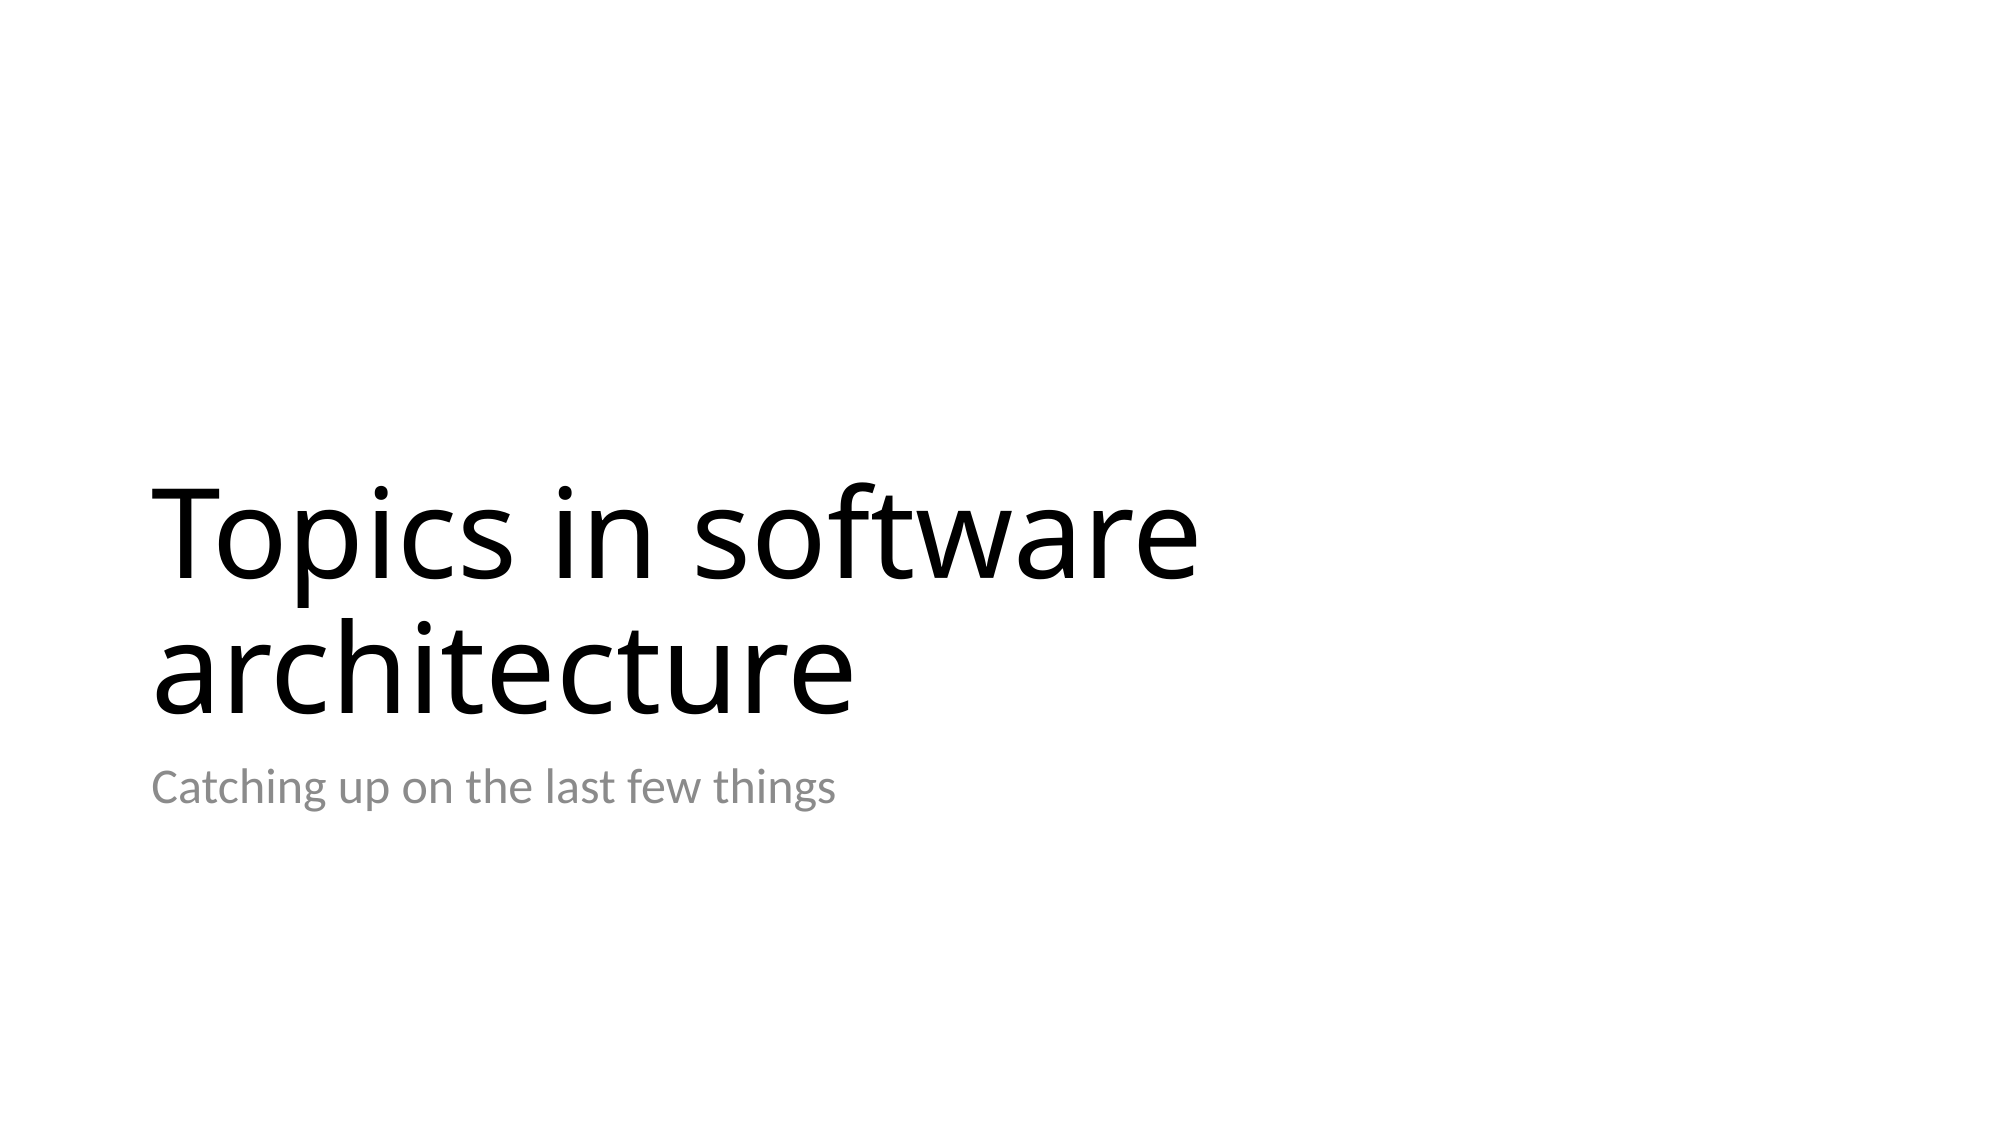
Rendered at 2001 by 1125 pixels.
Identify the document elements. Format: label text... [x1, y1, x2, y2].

list Catching up on the last few things [136, 752, 1862, 999]
title Topics in software architecture [136, 280, 1862, 749]
